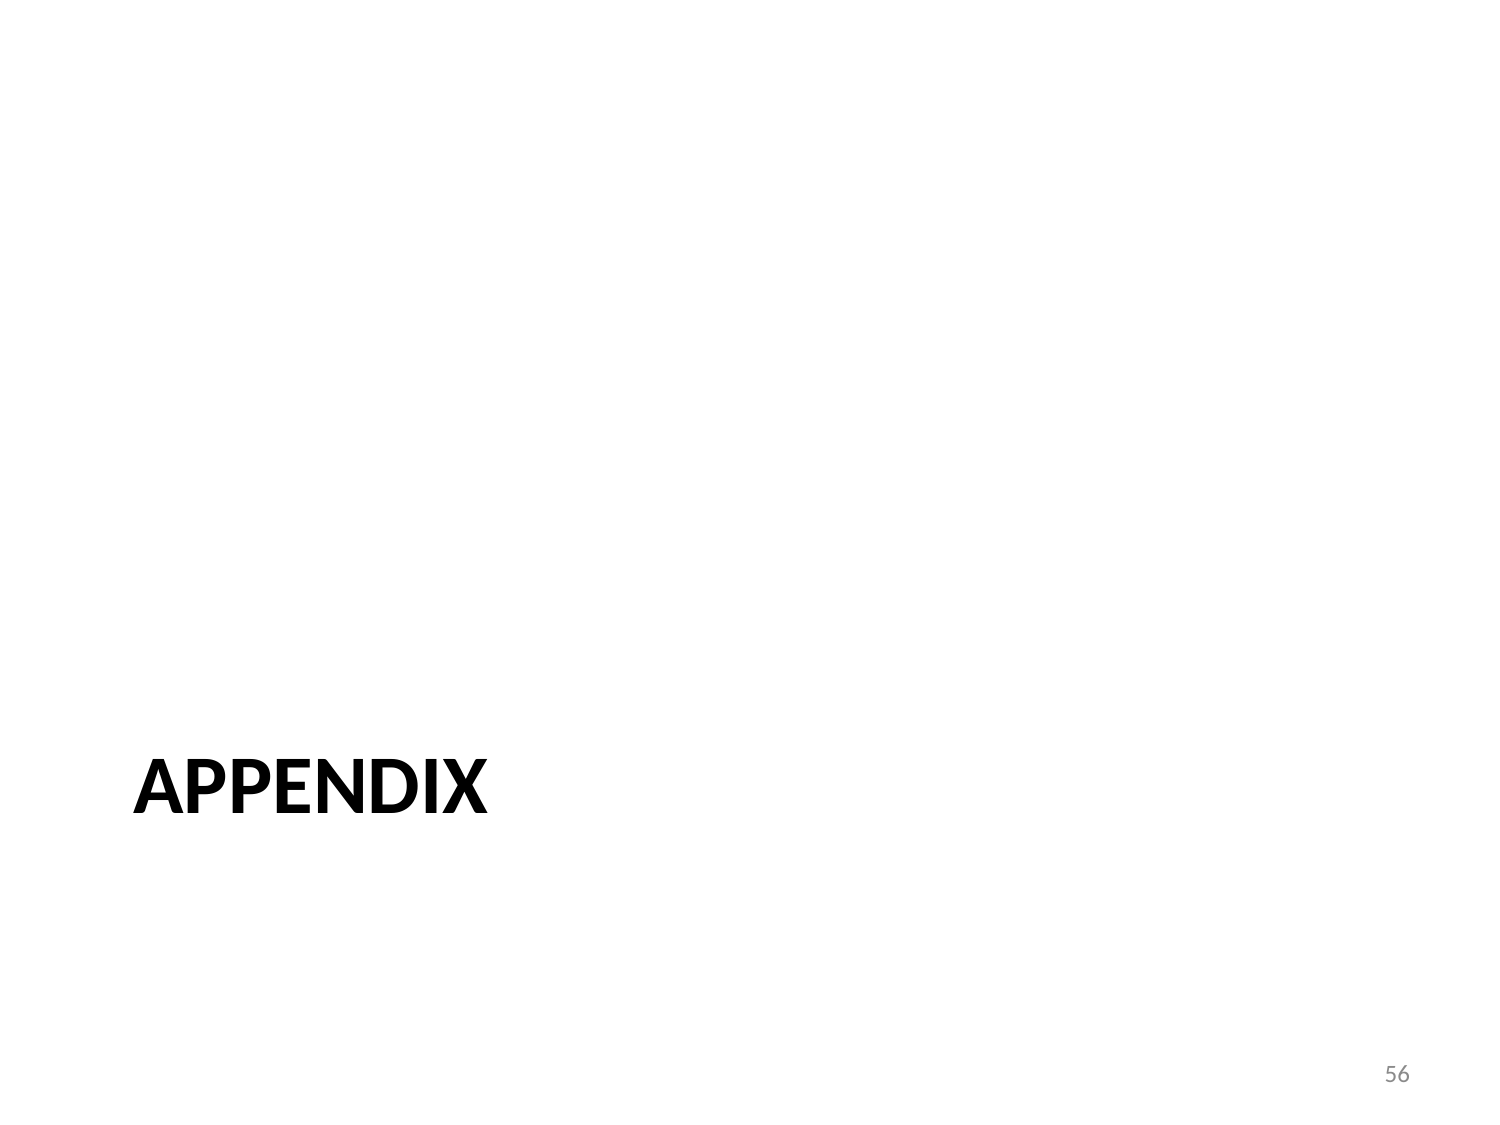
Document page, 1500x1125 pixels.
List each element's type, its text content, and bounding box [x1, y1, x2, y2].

slide_number 56 [1074, 1042, 1425, 1103]
title Appendix [118, 722, 1394, 947]
